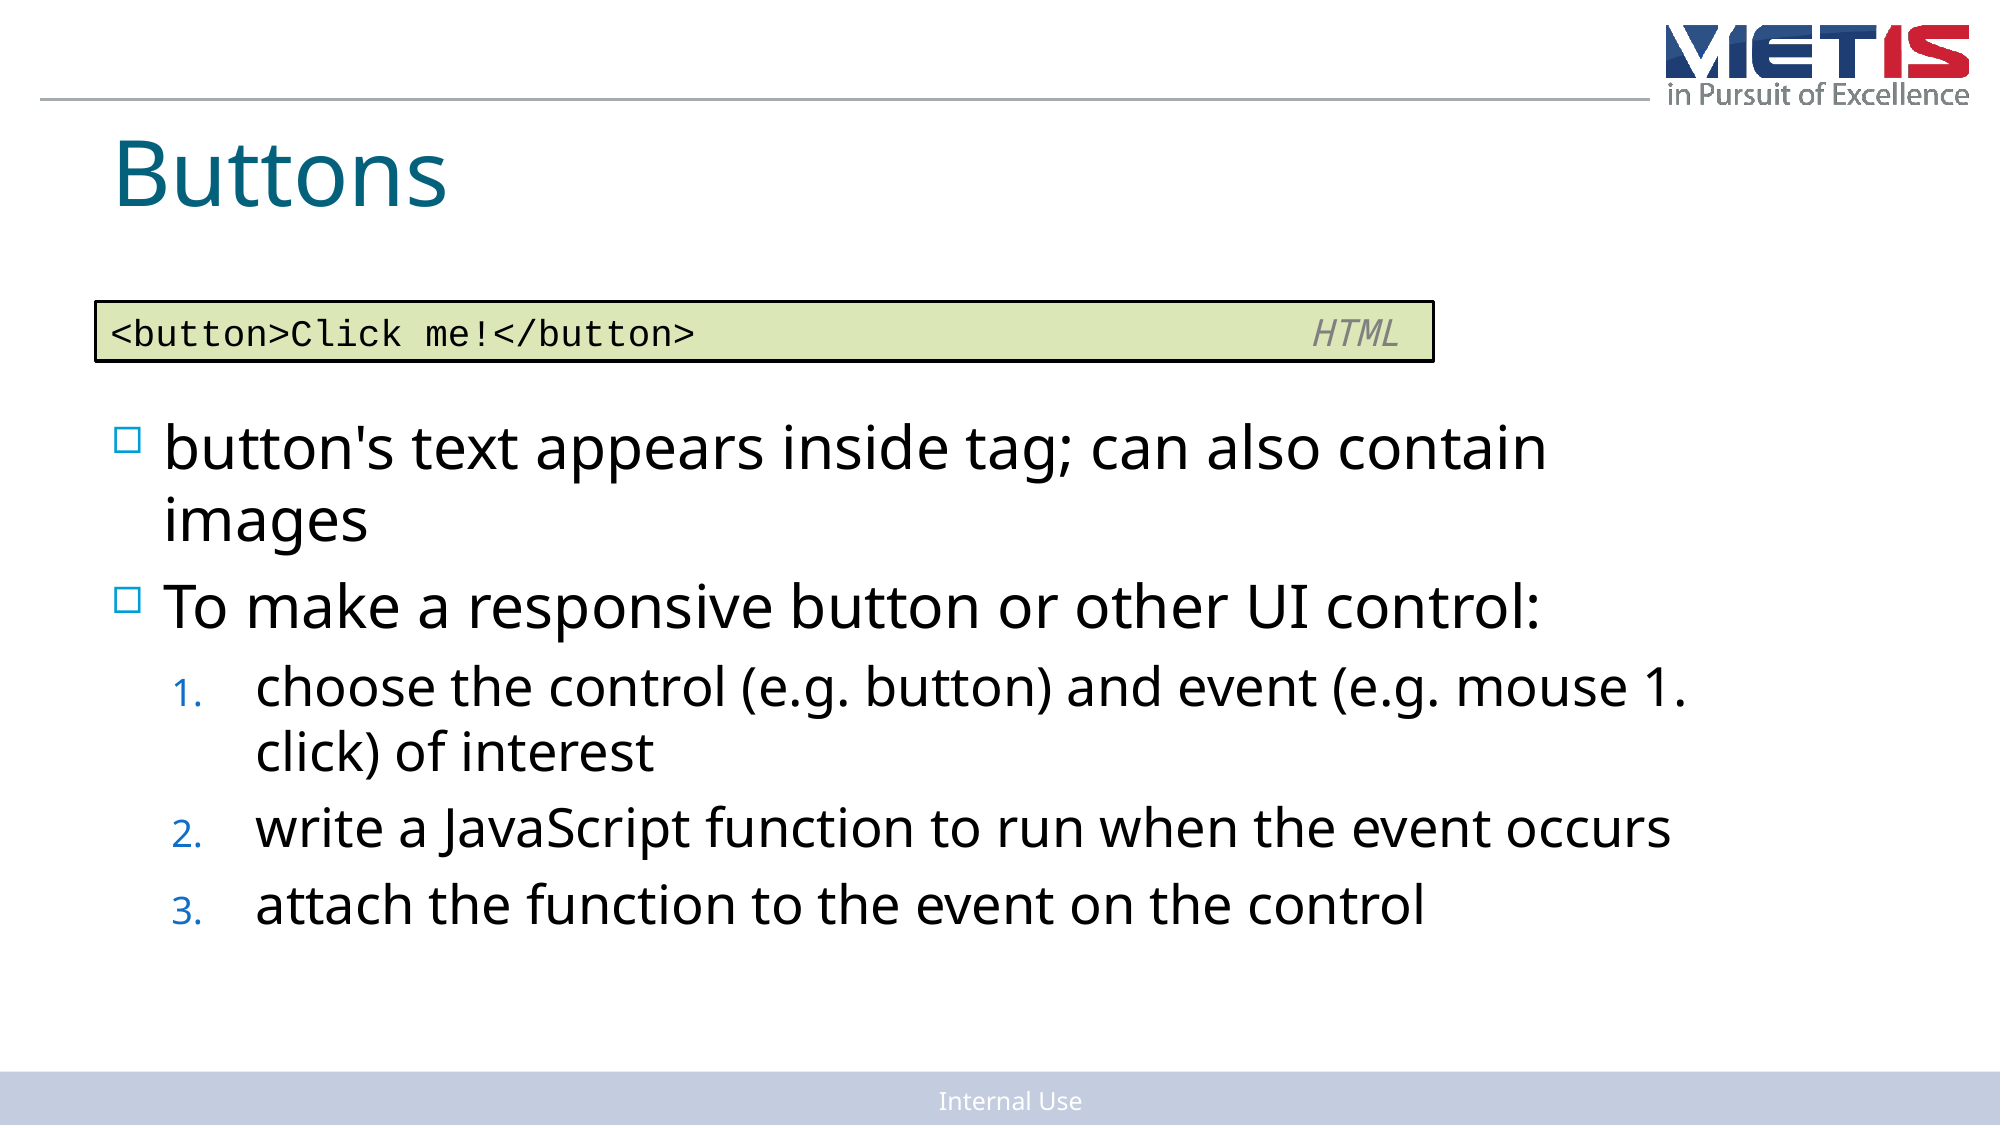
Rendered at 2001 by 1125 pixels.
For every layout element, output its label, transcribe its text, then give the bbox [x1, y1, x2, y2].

picture [1666, 25, 1969, 105]
text_box button's text appears inside tag; can also contain images To make a responsive button or other UI control: choose the control (e.g. button) and event (e.g. mouse 1. click) of interest write a JavaScript function to run when the event occurs attach the function to the event on the control [96, 401, 1786, 602]
text_box <button>Click me!</button> HTML [95, 301, 1434, 362]
text_box Buttons [96, 88, 1434, 252]
